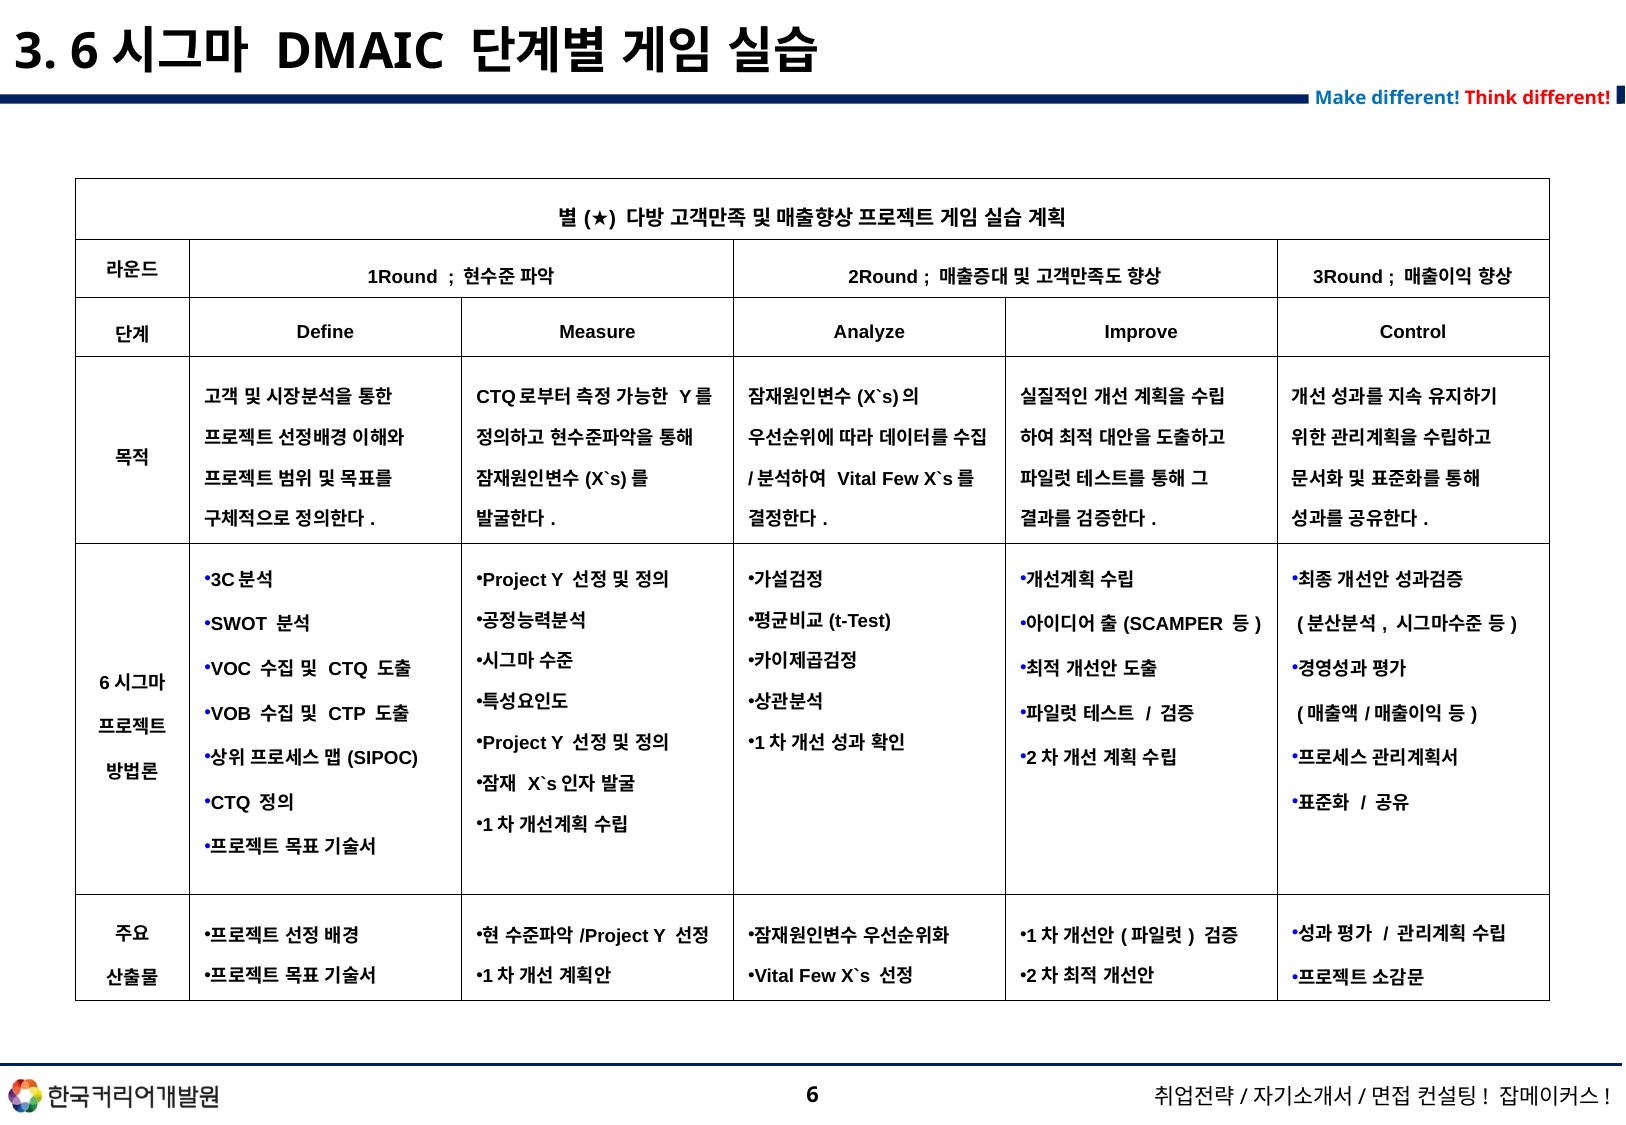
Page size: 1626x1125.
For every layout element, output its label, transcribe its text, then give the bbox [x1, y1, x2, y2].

table_cell Measure [462, 298, 733, 356]
table_cell Analyze [734, 298, 1005, 356]
table_cell 실질적인 개선 계획을 수립 하여 최적 대안을 도출하고 파일럿 테스트를 통해 그 결과를 검증한다. [1006, 357, 1277, 543]
table_cell 잠재원인변수(X`s)의 우선순위에 따라 데이터를 수집/분석하여 Vital Few X`s를 결정한다. [734, 357, 1005, 543]
table_cell 프로젝트 선정 배경 프로젝트 목표 기술서 [190, 895, 461, 1000]
table_cell 주요 산출물 [76, 895, 189, 1000]
table_cell 목적 [76, 357, 189, 543]
table_cell 라운드 [76, 240, 189, 297]
table_cell 2Round ; 매출증대 및 고객만족도 향상 [734, 240, 1277, 297]
table_cell 최종 개선안 성과검증 (분산분석, 시그마수준 등) 경영성과 평가 (매출액/매출이익 등) 프로세스 관리계획서 표준화 / 공유 [1278, 544, 1549, 894]
table_cell Improve [1006, 298, 1277, 356]
table_cell 단계 [76, 298, 189, 356]
text_box 3. 6시그마 DMAIC 단계별 게임 실습 [0, 6, 1286, 91]
table_cell 1차 개선안(파일럿) 검증 2차 최적 개선안 [1006, 895, 1277, 1000]
table_cell Project Y 선정 및 정의 공정능력분석 시그마 수준 특성요인도 Project Y 선정 및 정의 잠재 X`s인자 발굴 1차 개선계획 수립 [462, 544, 733, 894]
table_cell 3C분석 SWOT 분석 VOC 수집 및 CTQ 도출 VOB 수집 및 CTP 도출 상위 프로세스 맵(SIPOC) CTQ 정의 프로젝트 목표 기술서 [190, 544, 461, 894]
table_header 별(★) 다방 고객만족 및 매출향상 프로젝트 게임 실습 계획 [76, 179, 1549, 239]
table_cell 6시그마 프로젝트 방법론 [76, 544, 189, 894]
table_cell Define [190, 298, 461, 356]
table_cell 고객 및 시장분석을 통한 프로젝트 선정배경 이해와 프로젝트 범위 및 목표를 구체적으로 정의한다. [190, 357, 461, 543]
table_cell 3Round ; 매출이익 향상 [1278, 240, 1549, 297]
table_cell CTQ로부터 측정 가능한 Y를 정의하고 현수준파악을 통해 잠재원인변수(X`s)를 발굴한다. [462, 357, 733, 543]
table_cell 가설검정 평균비교(t-Test) 카이제곱검정 상관분석 1차 개선 성과 확인 [734, 544, 1005, 894]
table_cell 1Round ; 현수준 파악 [190, 240, 733, 297]
table_cell 현 수준파악/Project Y 선정 1차 개선 계획안 [462, 895, 733, 1000]
table_cell Control [1278, 298, 1549, 356]
table_cell 잠재원인변수 우선순위화 Vital Few X`s 선정 [734, 895, 1005, 1000]
picture [0, 1073, 225, 1119]
table_cell 개선 성과를 지속 유지하기 위한 관리계획을 수립하고 문서화 및 표준화를 통해 성과를 공유한다. [1278, 357, 1549, 543]
table_cell 성과 평가 / 관리계획 수립 프로젝트 소감문 [1278, 895, 1549, 1000]
table_cell 개선계획 수립 아이디어 출(SCAMPER 등) 최적 개선안 도출 파일럿 테스트 / 검증 2차 개선 계획 수립 [1006, 544, 1277, 894]
